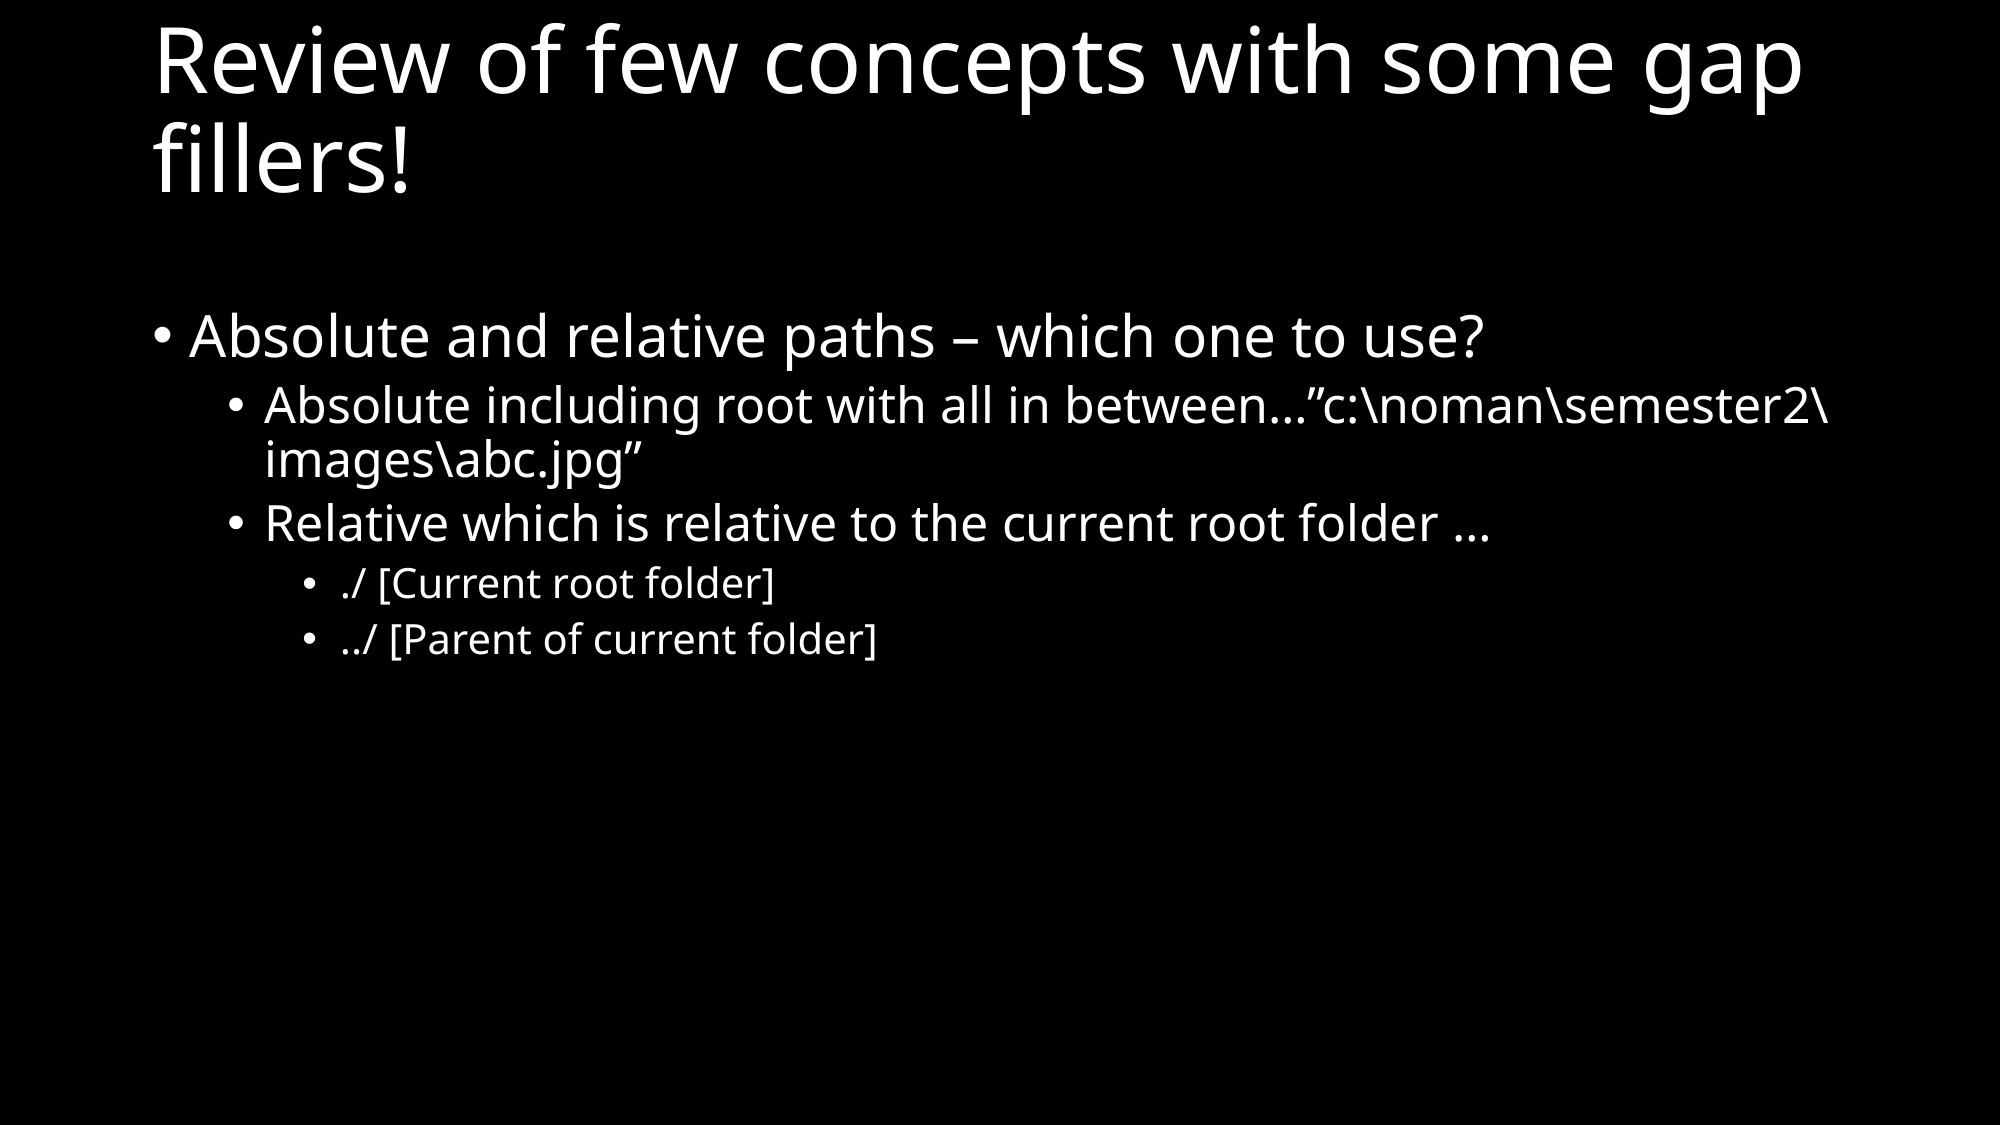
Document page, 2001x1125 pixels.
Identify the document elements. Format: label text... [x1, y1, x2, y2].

list Absolute and relative paths – which one to use? Absolute including root with all in between…”c:\noman\semester2\images\abc.jpg” Relative which is relative to the current root folder … ./ [Current root folder] ../ [Parent of current folder] [137, 299, 1863, 1014]
title Review of few concepts with some gap fillers! [137, 59, 1863, 278]
